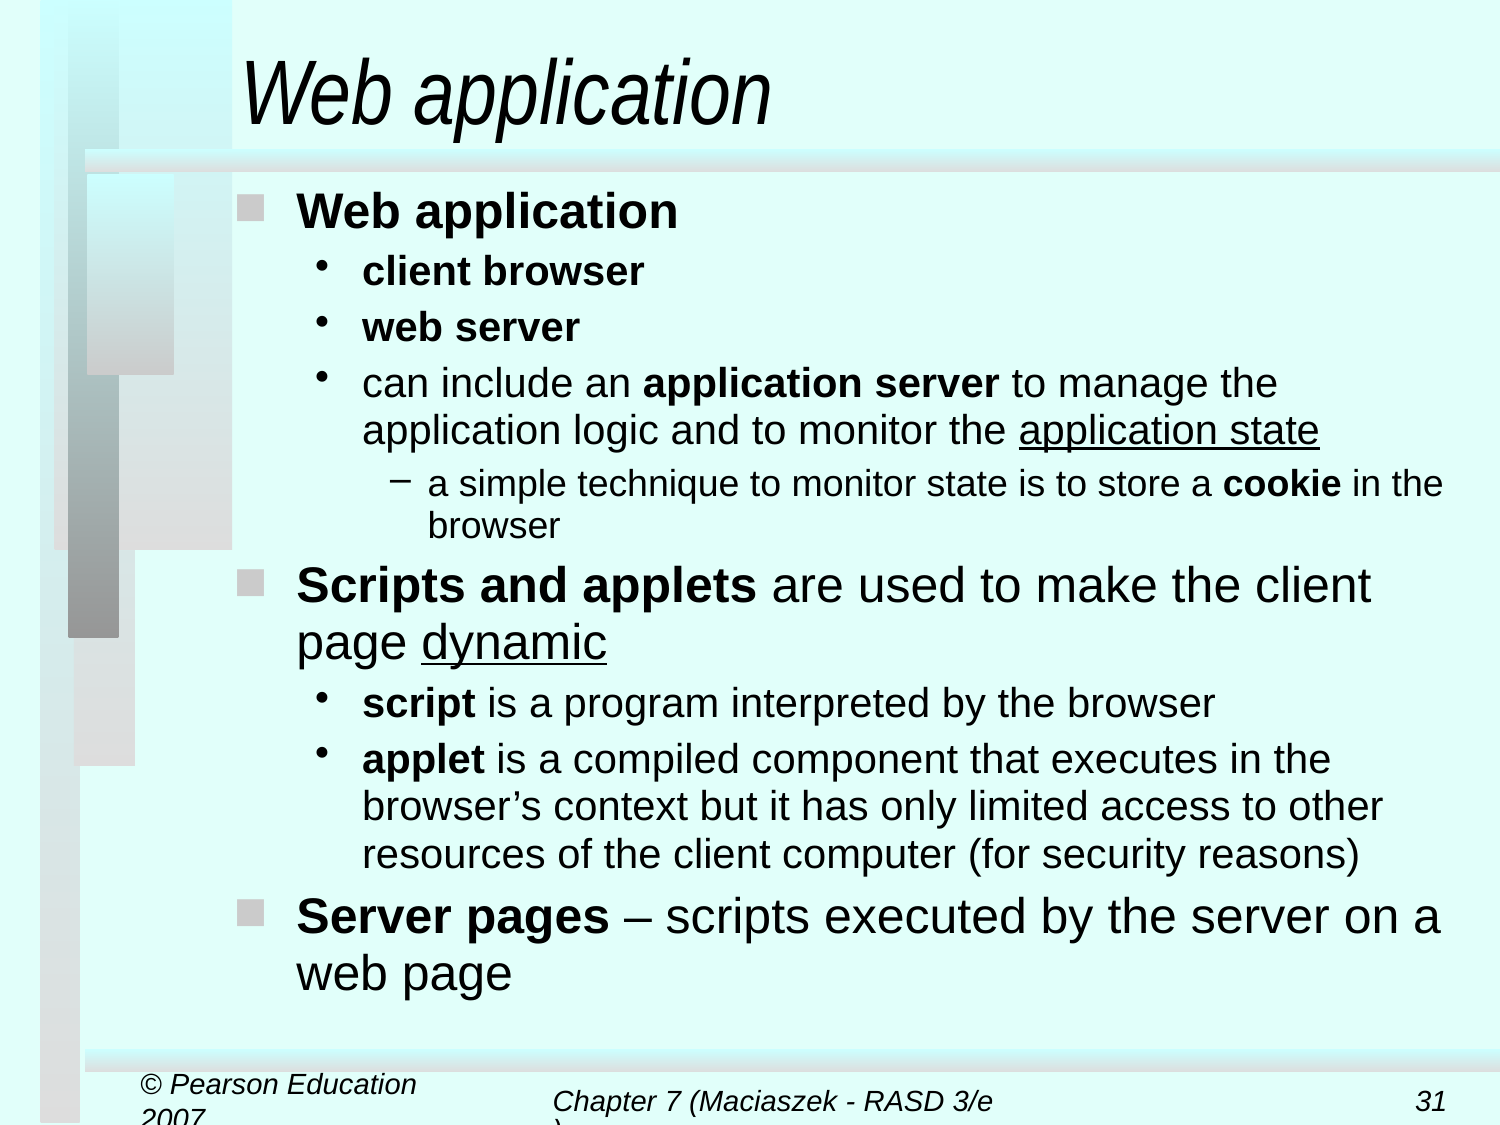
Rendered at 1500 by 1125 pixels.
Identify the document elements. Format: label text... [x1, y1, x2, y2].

slide_number © Pearson Education 2007 [125, 1074, 438, 1125]
list Web application client browser web server can include an application server to manage the application logic and to monitor the application state a simple technique to monitor state is to store a cookie in the browser Scripts and applets are used to make the client page dynamic script is a program interpreted by the browser applet is a compiled component that executes in the browser’s context but it has only limited access to other resources of the client computer (for security reasons) Server pages – scripts executed by the server on a web page [225, 174, 1463, 1038]
footer Chapter 7 (Maciaszek - RASD 3/e) [537, 1074, 1013, 1125]
title Web application [225, 0, 1500, 150]
slide_number 31 [1149, 1074, 1463, 1125]
